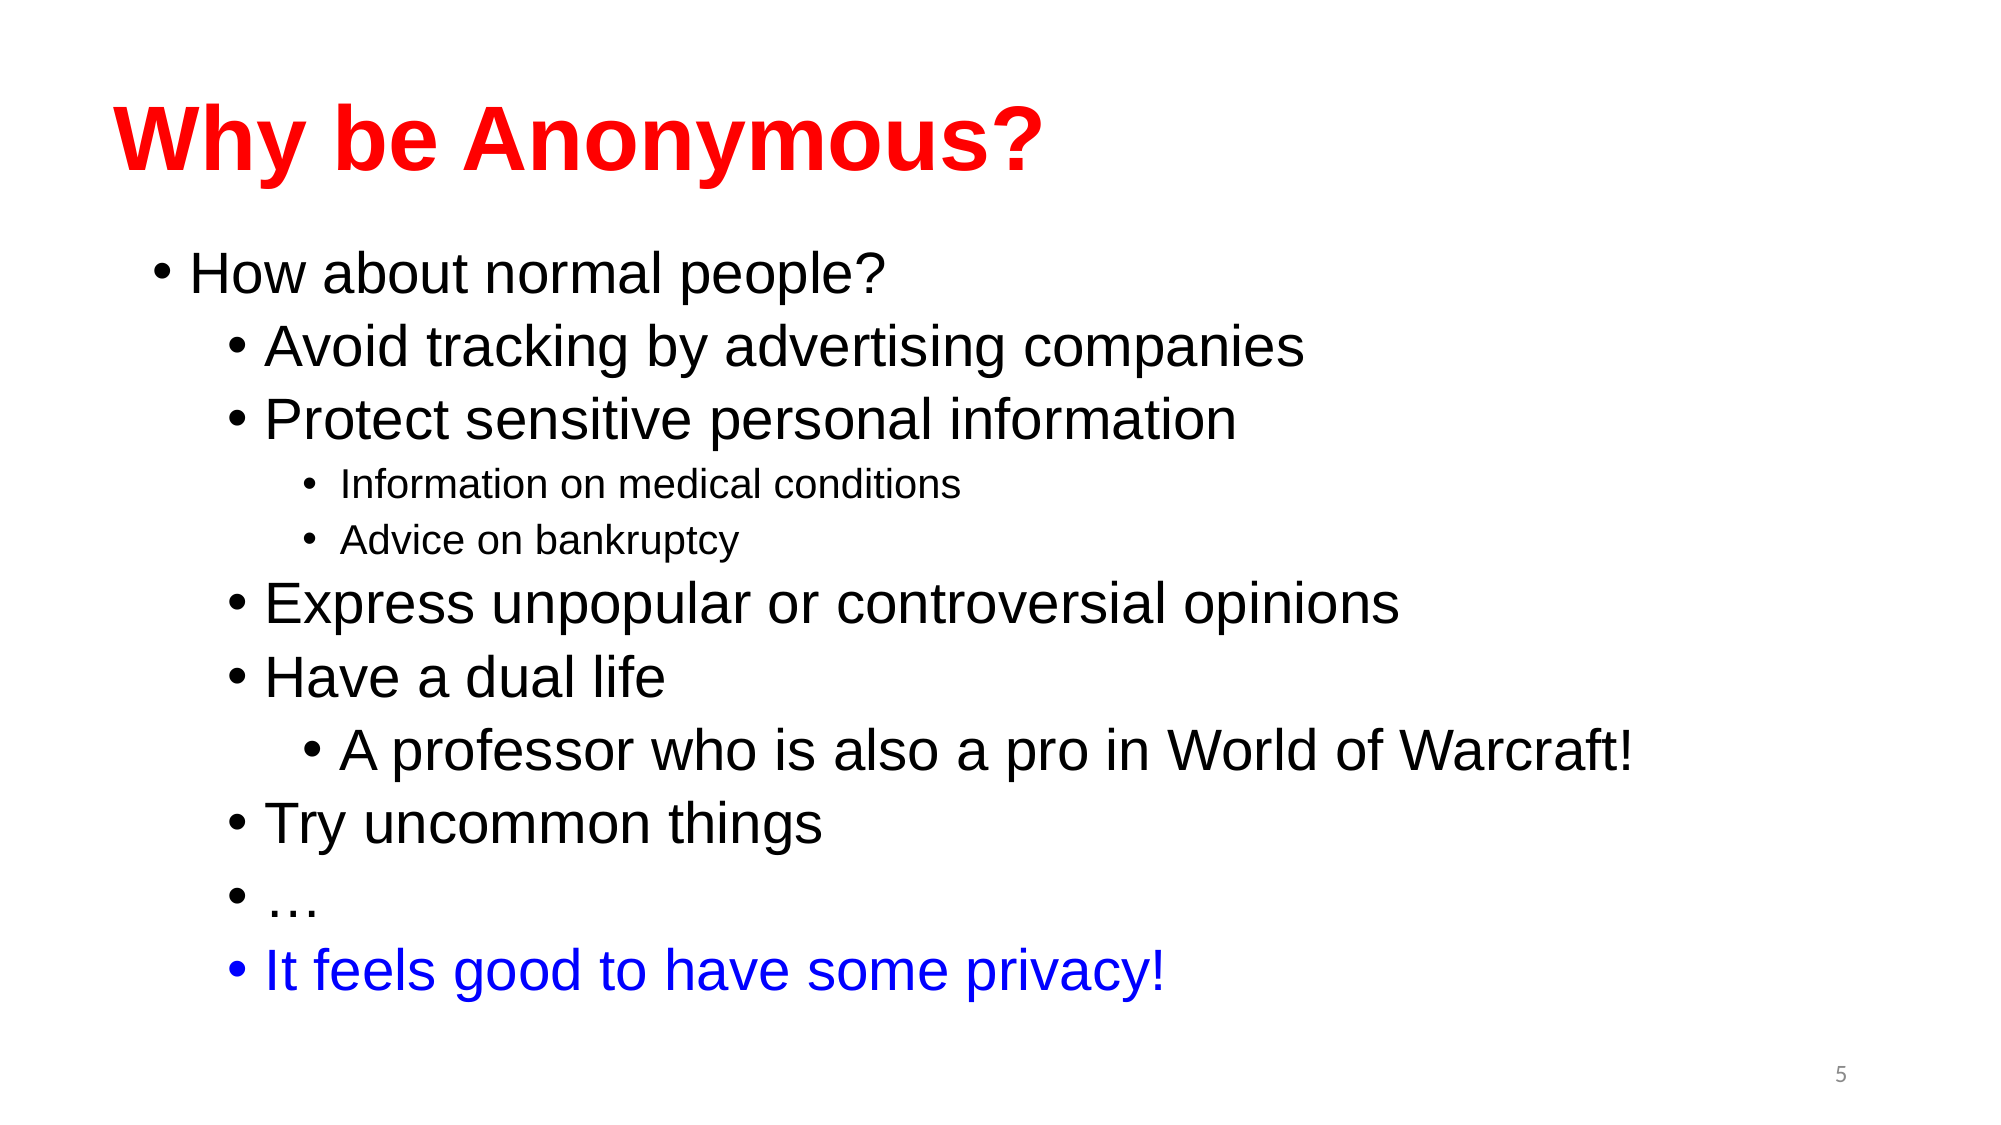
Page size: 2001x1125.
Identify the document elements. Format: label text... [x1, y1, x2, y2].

list How about normal people? Avoid tracking by advertising companies Protect sensitive personal information Information on medical conditions Advice on bankruptcy Express unpopular or controversial opinions Have a dual life A professor who is also a pro in World of Warcraft! Try uncommon things … It feels good to have some privacy! [137, 235, 1863, 950]
title Why be Anonymous? [99, 31, 1824, 250]
slide_number 5 [1412, 1042, 1863, 1103]
